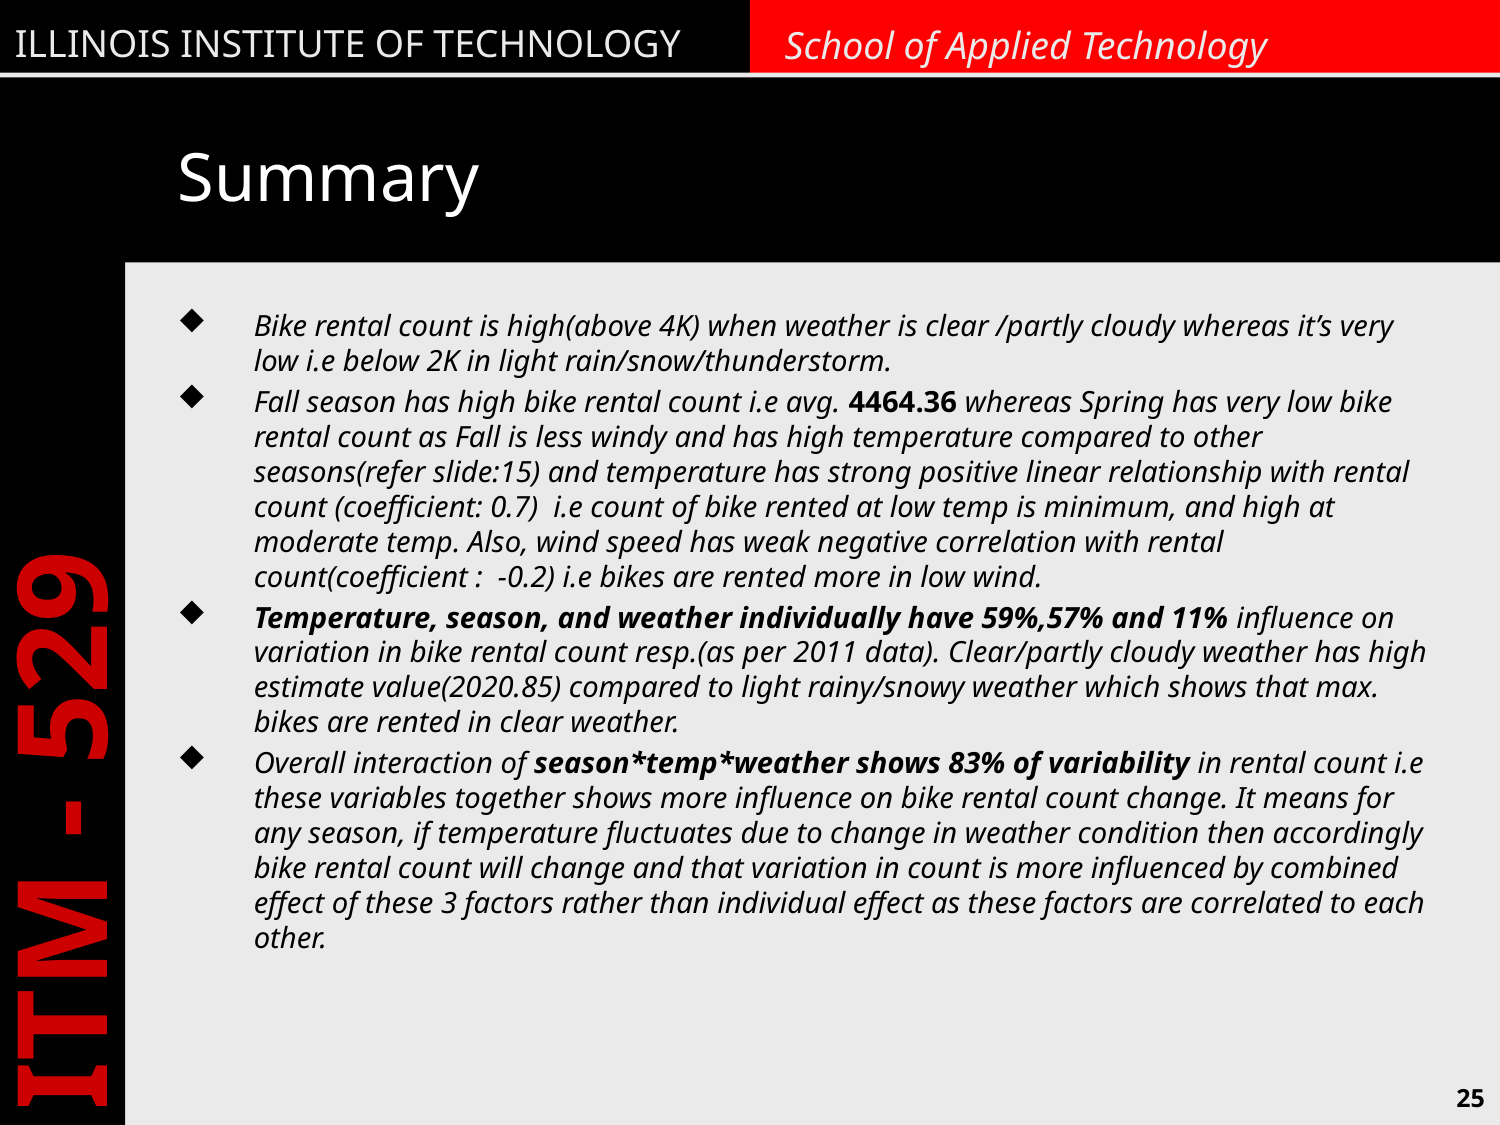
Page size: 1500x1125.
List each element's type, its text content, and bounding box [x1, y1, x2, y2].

list Bike rental count is high(above 4K) when weather is clear /partly cloudy whereas it’s very low i.e below 2K in light rain/snow/thunderstorm. Fall season has high bike rental count i.e avg. 4464.36 whereas Spring has very low bike rental count as Fall is less windy and has high temperature compared to other seasons(refer slide:15) and temperature has strong positive linear relationship with rental count (coefficient: 0.7) i.e count of bike rented at low temp is minimum, and high at moderate temp. Also, wind speed has weak negative correlation with rental count(coefficient : -0.2) i.e bikes are rented more in low wind. Temperature, season, and weather individually have 59%,57% and 11% influence on variation in bike rental count resp.(as per 2011 data). Clear/partly cloudy weather has high estimate value(2020.85) compared to light rainy/snowy weather which shows that max. bikes are rented in clear weather. Overall interaction of season*temp*weather shows 83% of variability in rental count i.e these variables together shows more influence on bike rental count change. It means for any season, if temperature fluctuates due to change in weather condition then accordingly bike rental count will change and that variation in count is more influenced by combined effect of these 3 factors rather than individual effect as these factors are correlated to each other. [162, 299, 1451, 1026]
title Summary [162, 87, 1426, 263]
text_box 25 [1424, 1074, 1500, 1125]
